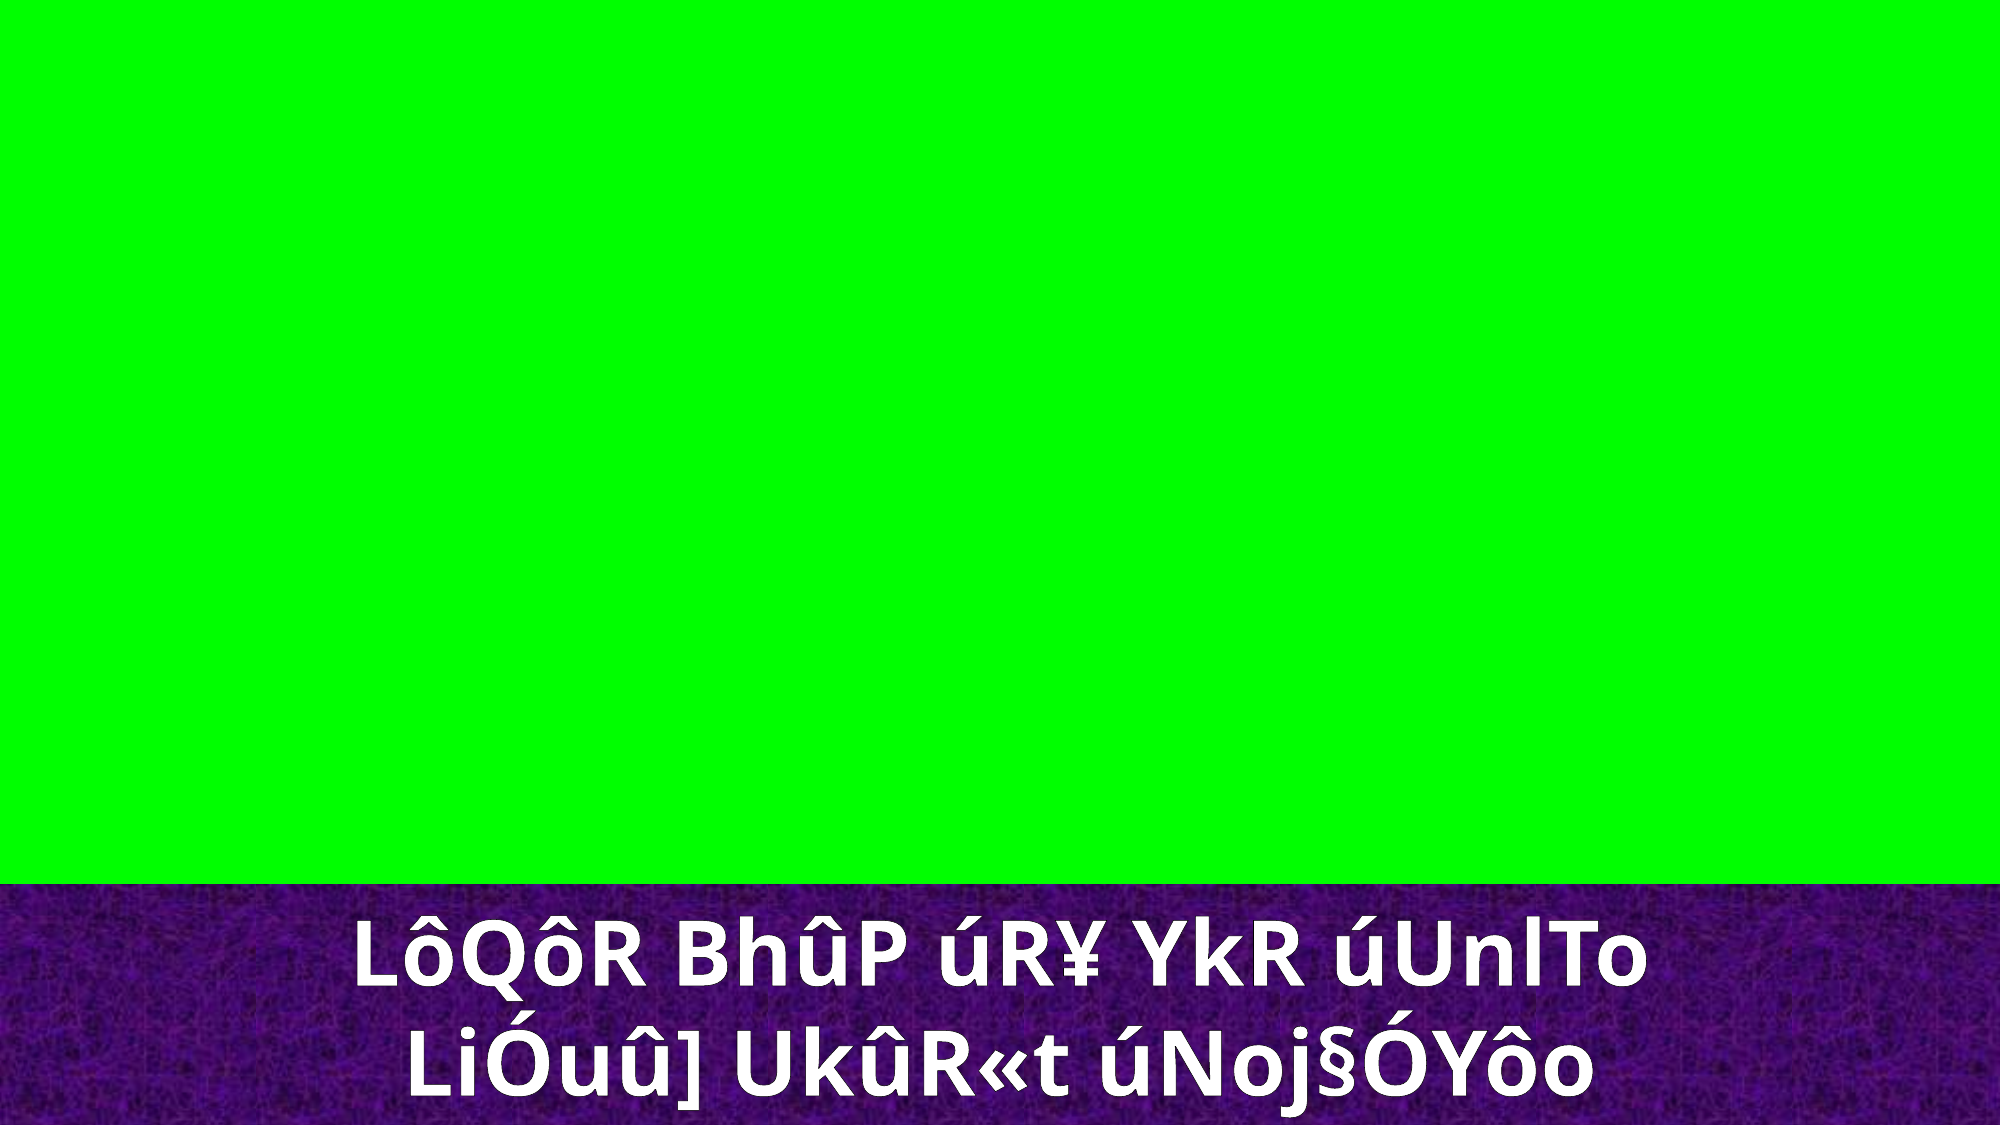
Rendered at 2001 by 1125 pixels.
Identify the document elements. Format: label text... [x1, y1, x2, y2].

text_box LôQôR BhûP úR¥ YkR úUnlTo LiÓuû] UkûR«t úNoj§ÓYôo [0, 886, 2000, 1122]
